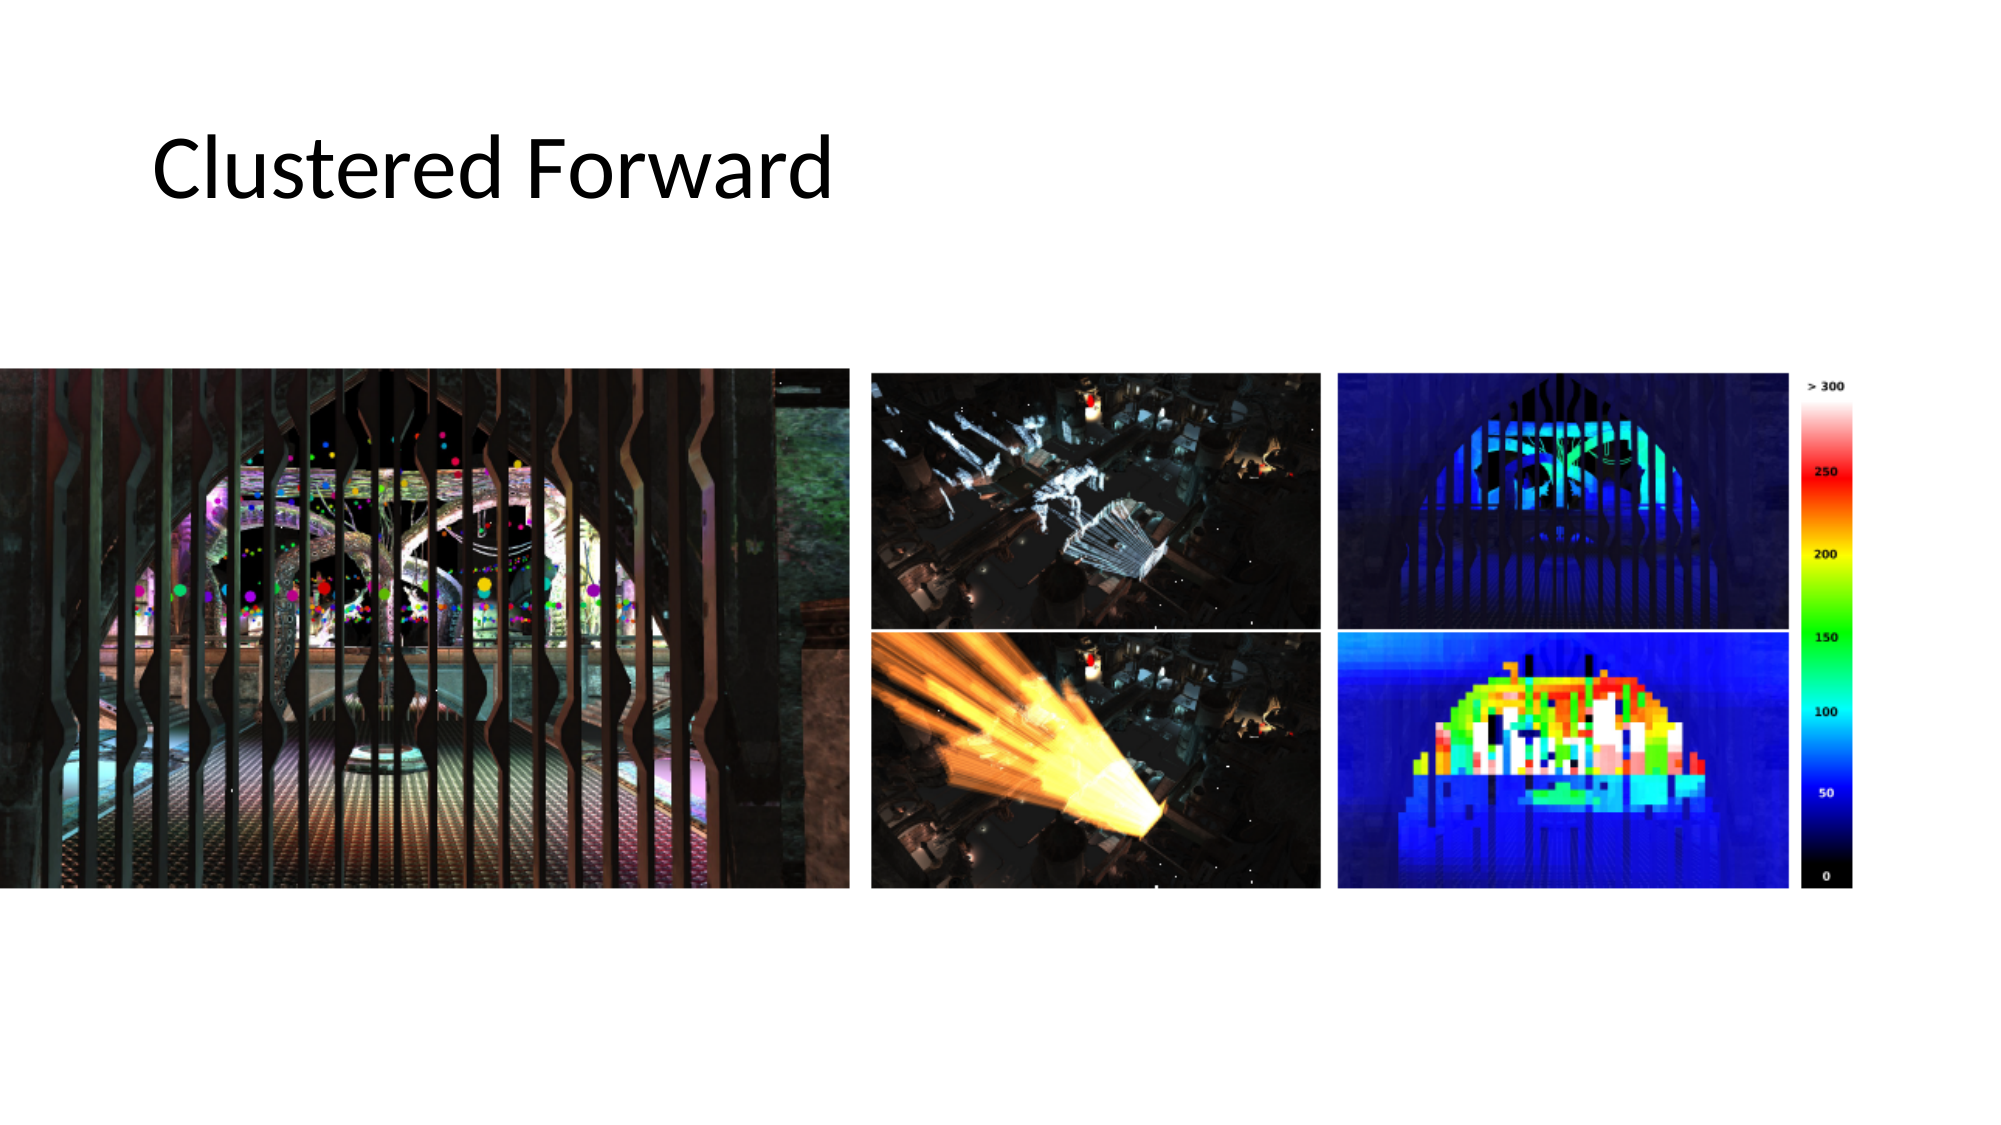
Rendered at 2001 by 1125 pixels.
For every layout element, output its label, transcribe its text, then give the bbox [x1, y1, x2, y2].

picture [0, 333, 1893, 915]
title Clustered Forward [137, 59, 1863, 278]
